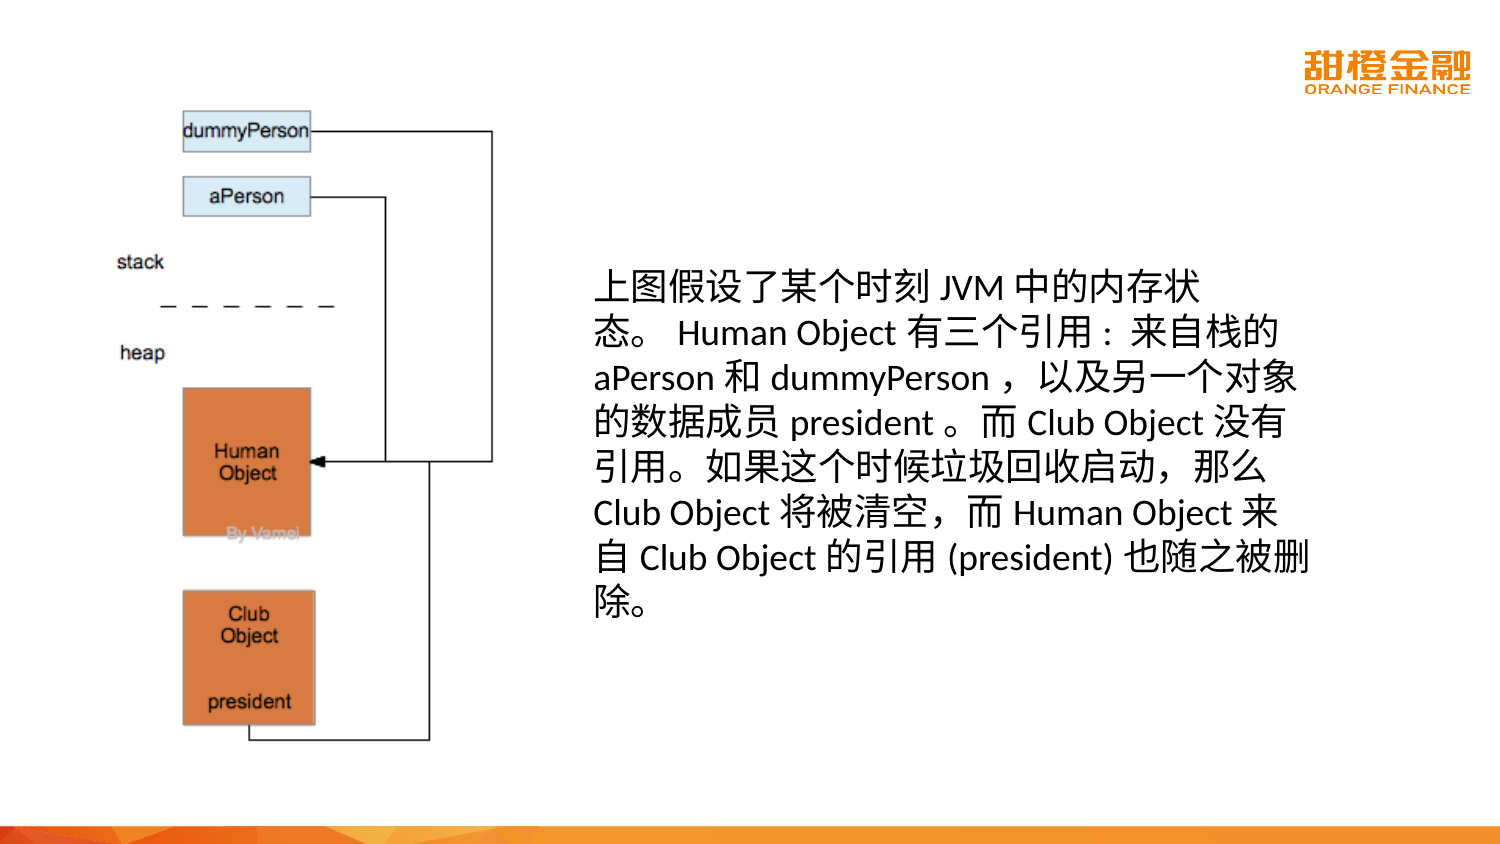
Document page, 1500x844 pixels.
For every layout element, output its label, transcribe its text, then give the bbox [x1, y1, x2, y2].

picture [0, 0, 1500, 844]
text_box 上图假设了某个时刻JVM中的内存状态。Human Object有三个引用: 来自栈的aPerson和dummyPerson，以及另一个对象的数据成员president。而Club Object没有引用。如果这个时候垃圾回收启动，那么Club Object将被清空，而Human Object来自Club Object的引用(president)也随之被删除。 [578, 255, 1329, 630]
